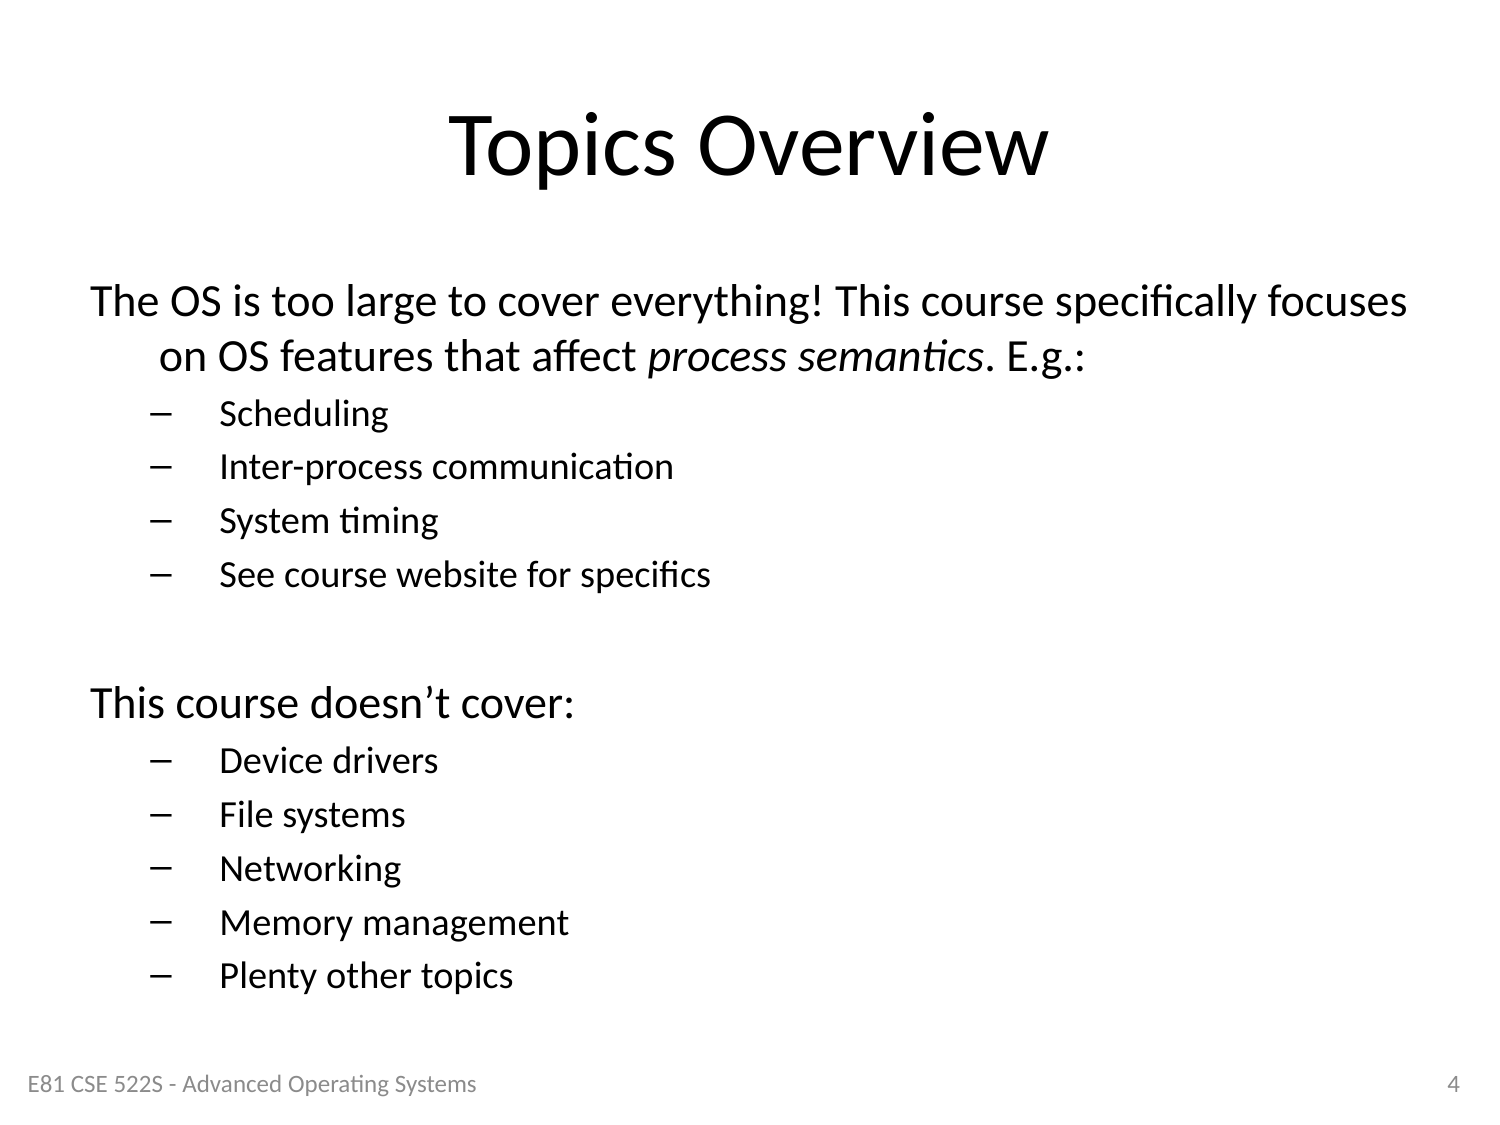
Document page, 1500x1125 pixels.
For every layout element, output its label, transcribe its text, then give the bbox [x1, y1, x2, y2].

list The OS is too large to cover everything! This course specifically focuses on OS features that affect process semantics. E.g.: Scheduling Inter-process communication System timing See course website for specifics This course doesn’t cover: Device drivers File systems Networking Memory management Plenty other topics [75, 262, 1425, 1005]
footer E81 CSE 522S - Advanced Operating Systems [12, 1062, 988, 1103]
slide_number 4 [1125, 1062, 1475, 1103]
title Topics Overview [75, 45, 1425, 233]
